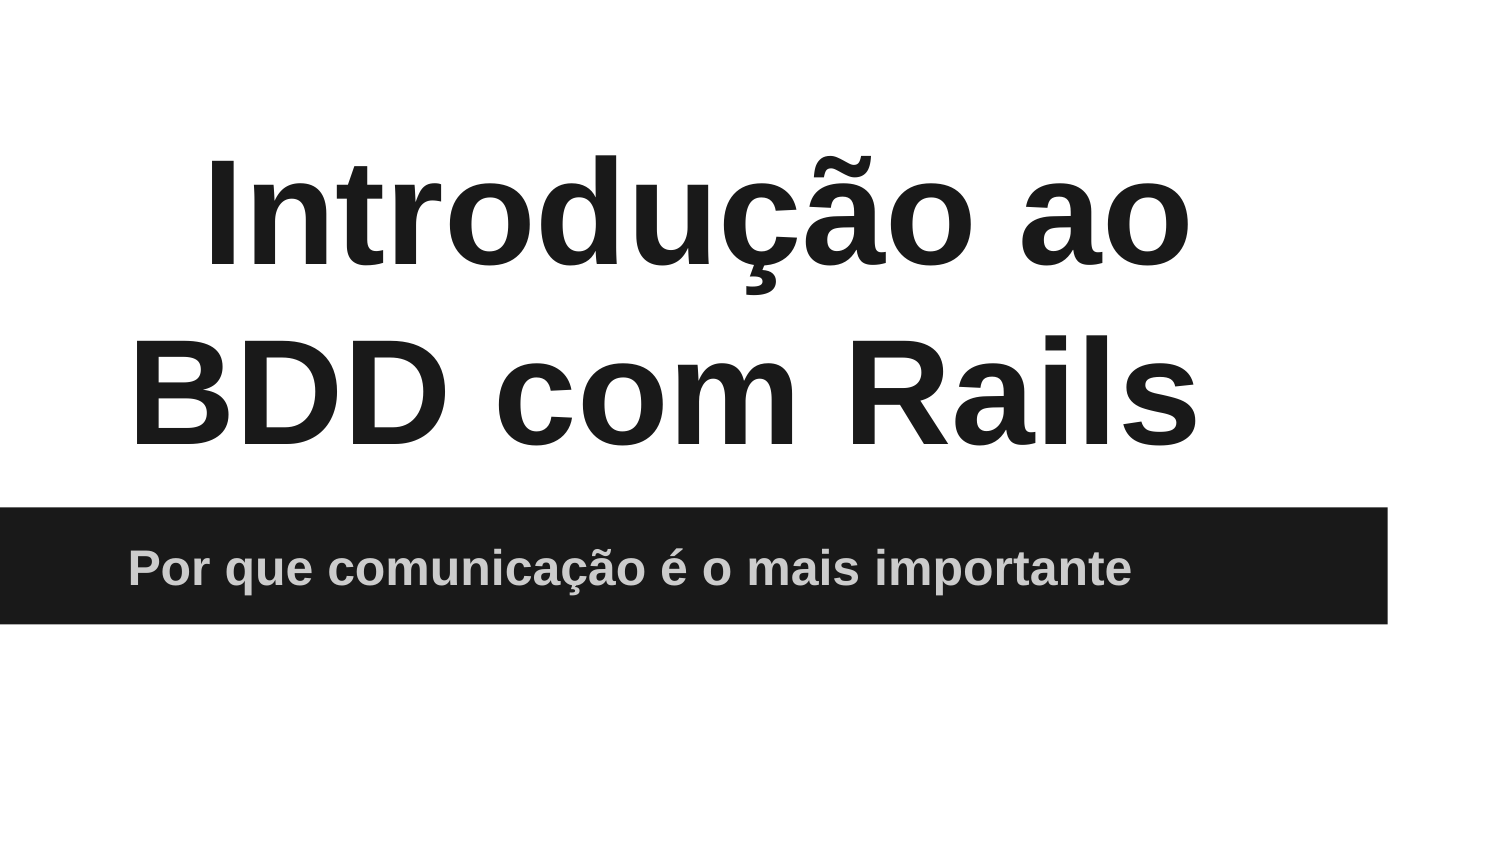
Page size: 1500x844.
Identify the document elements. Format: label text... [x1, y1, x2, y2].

subtitle Por que comunicação é o mais importante [112, 507, 1388, 625]
title Introdução ao BDD com Rails [112, 213, 1388, 490]
